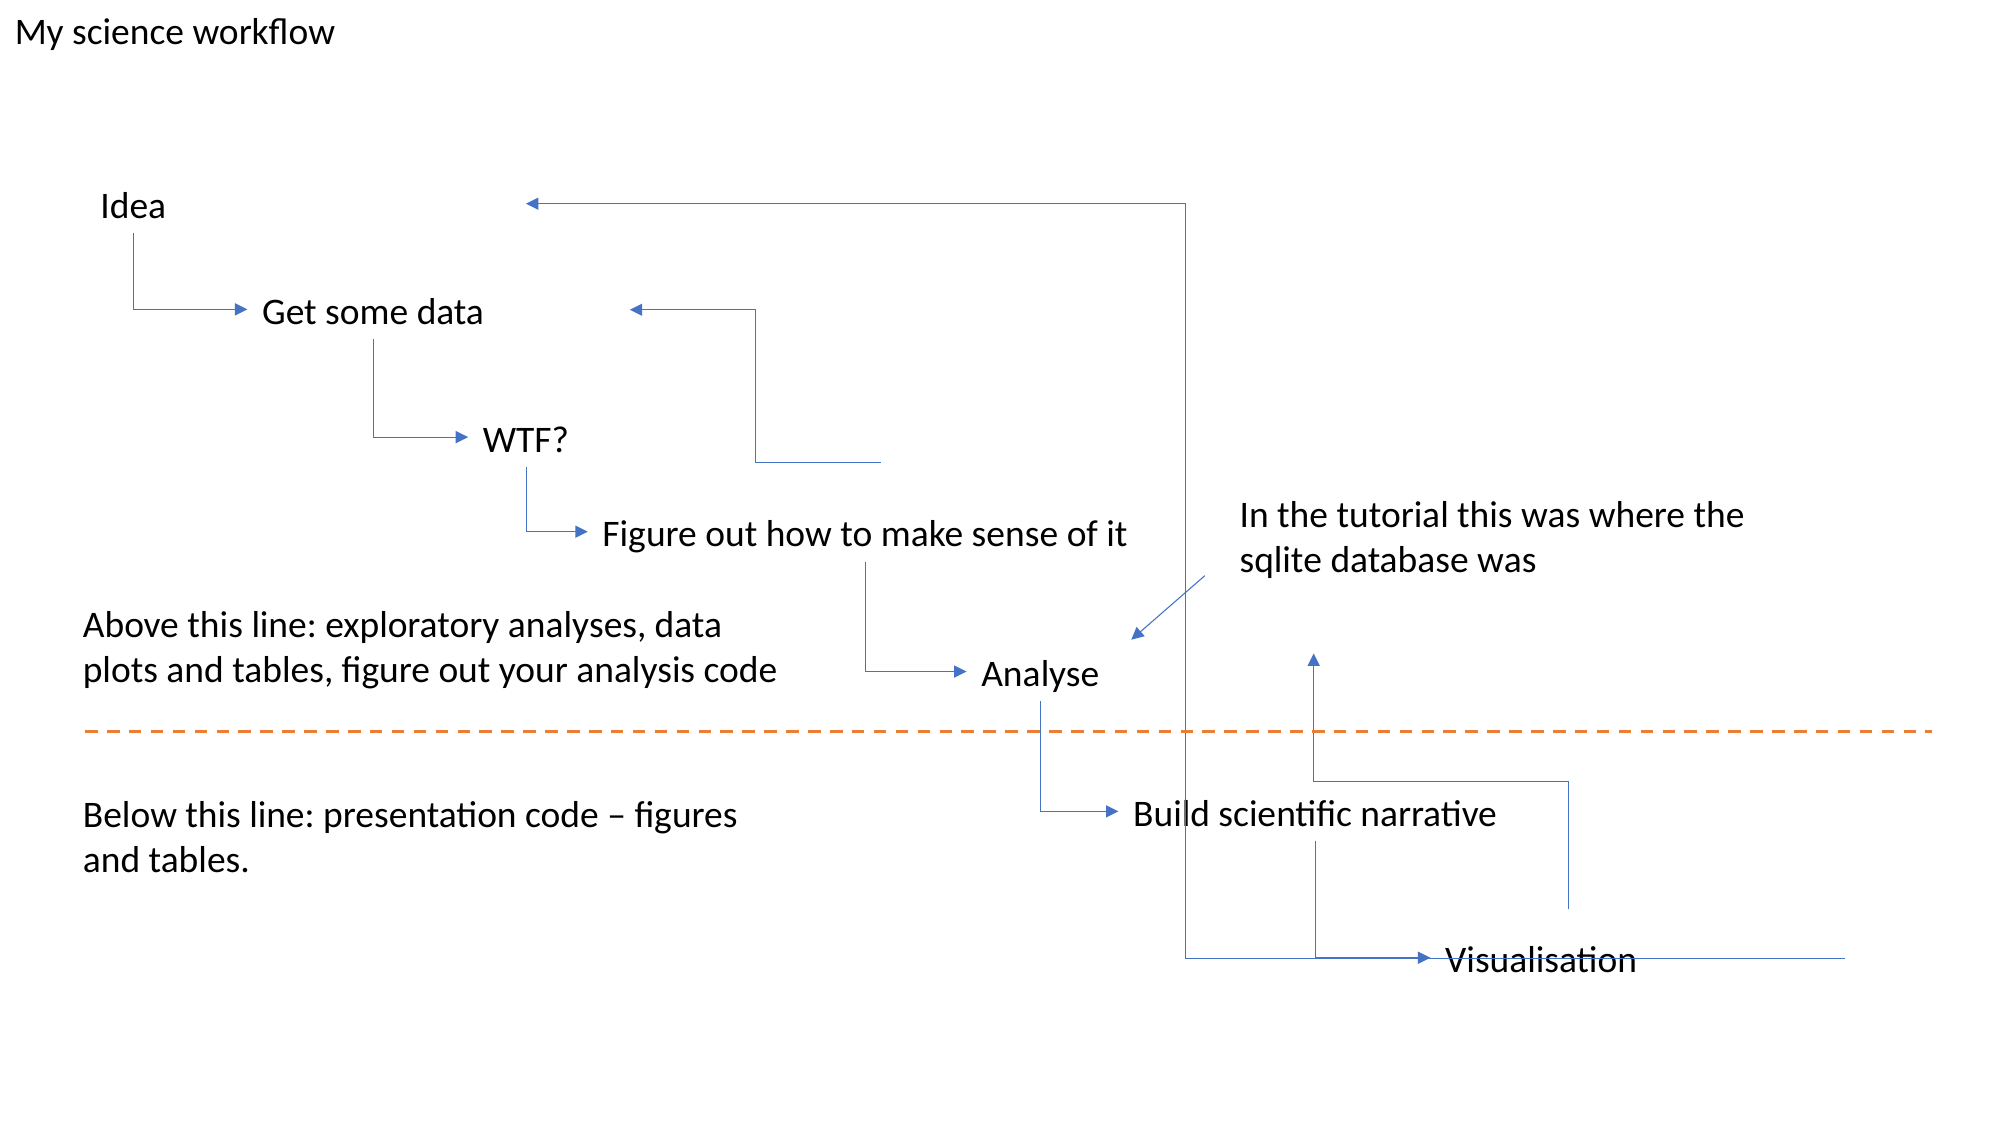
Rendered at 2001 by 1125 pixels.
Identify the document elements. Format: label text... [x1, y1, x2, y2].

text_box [1131, 575, 1205, 640]
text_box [525, 732, 1846, 959]
text_box Get some data [247, 279, 500, 340]
text_box Idea [85, 173, 182, 234]
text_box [151, 215, 228, 329]
text_box Below this line: presentation code – figures and tables. [68, 782, 525, 888]
text_box WTF? [468, 407, 525, 467]
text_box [525, 203, 1846, 731]
text_box My science workflow [0, 0, 1932, 60]
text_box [371, 341, 470, 436]
text_box Above this line: exploratory analyses, data plots and tables, figure out your analysis code [68, 592, 525, 698]
text_box Visualisation [1430, 959, 1653, 988]
